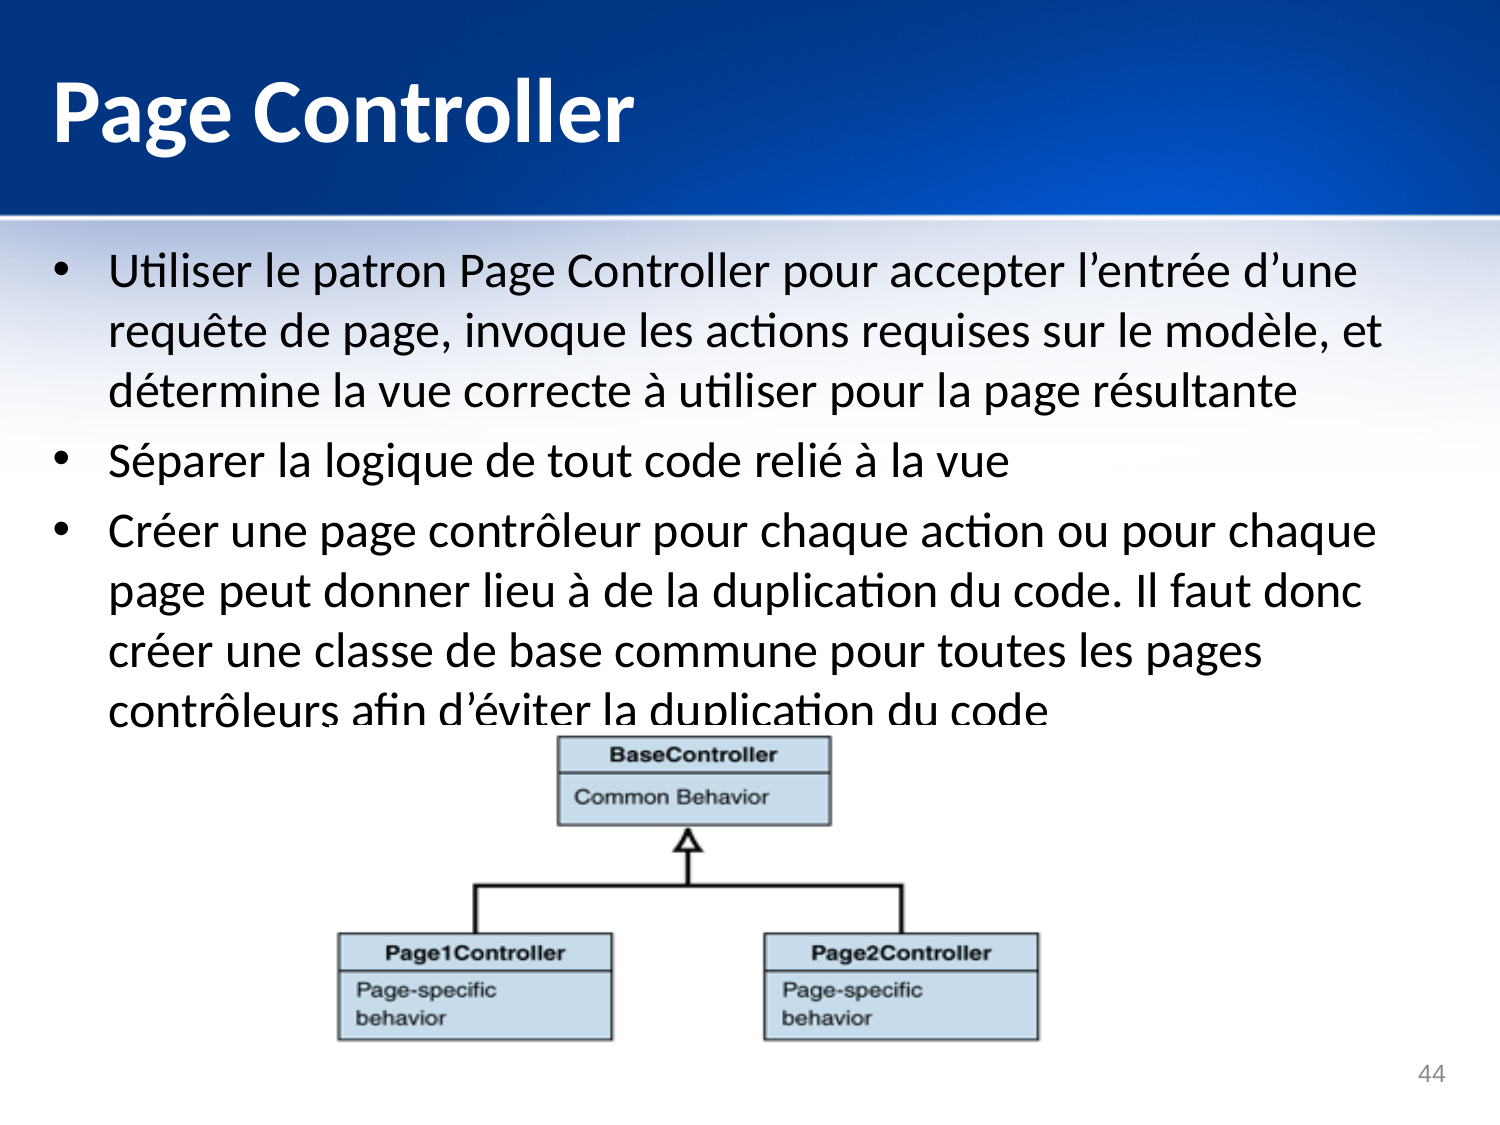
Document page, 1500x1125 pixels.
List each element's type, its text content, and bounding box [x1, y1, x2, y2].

title Page Controller [37, 12, 1225, 200]
picture [0, 0, 1500, 1125]
slide_number 44 [1111, 1042, 1462, 1103]
list Utiliser le patron Page Controller pour accepter l’entrée d’une requête de page, invoque les actions requises sur le modèle, et détermine la vue correcte à utiliser pour la page résultante Séparer la logique de tout code relié à la vue Créer une page contrôleur pour chaque action ou pour chaque page peut donner lieu à de la duplication du code. Il faut donc créer une classe de base commune pour toutes les pages contrôleurs afin d’éviter la duplication du code [37, 230, 1463, 760]
